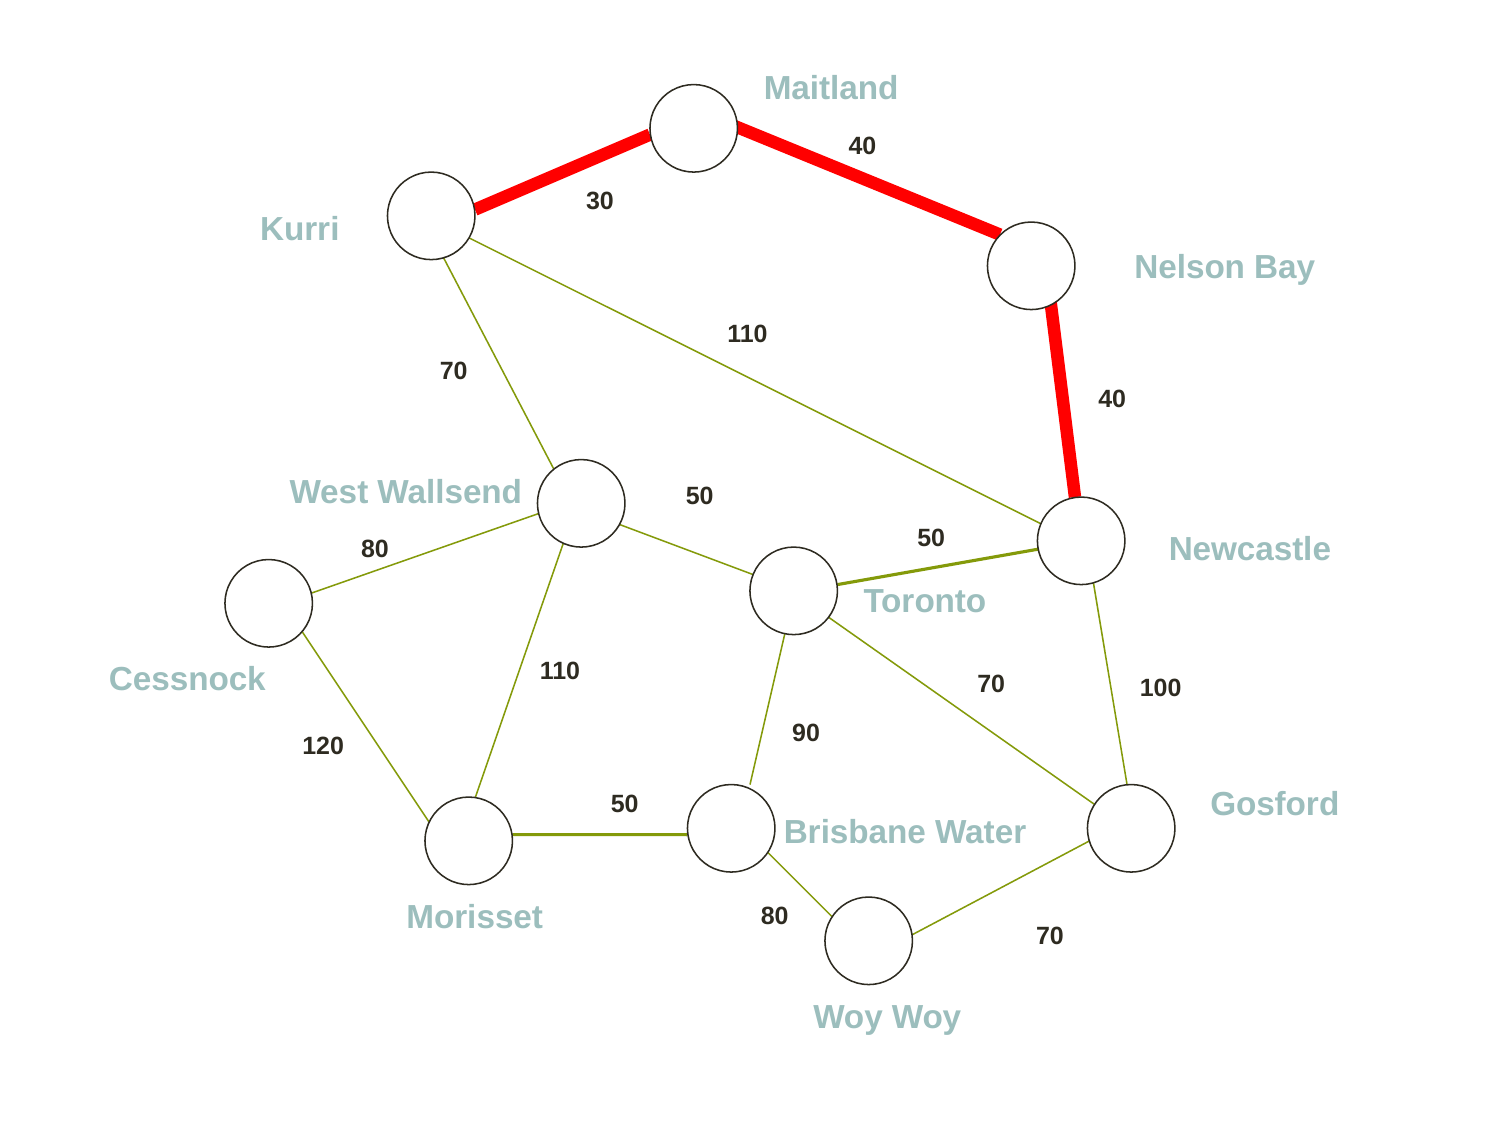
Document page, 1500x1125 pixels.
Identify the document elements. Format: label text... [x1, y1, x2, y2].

text_box 110 [525, 647, 650, 692]
text_box [540, 459, 625, 548]
text_box 70 [424, 347, 563, 392]
text_box 40 [824, 122, 900, 167]
text_box Maitland [643, 59, 1019, 114]
text_box 110 [712, 309, 888, 355]
text_box 40 [1074, 375, 1150, 420]
text_box 100 [1125, 664, 1313, 710]
text_box [649, 114, 738, 173]
text_box [424, 797, 513, 885]
text_box [987, 222, 1066, 310]
text_box 50 [875, 514, 988, 560]
text_box Toronto [737, 572, 1113, 627]
text_box 80 [737, 892, 813, 938]
text_box [411, 255, 451, 260]
text_box [1037, 497, 1120, 572]
text_box 30 [562, 177, 638, 222]
text_box 90 [737, 709, 875, 755]
text_box Morisset [287, 887, 663, 943]
text_box [390, 172, 472, 199]
text_box 70 [962, 659, 1088, 705]
text_box 70 [1012, 912, 1088, 958]
text_box [1093, 830, 1175, 873]
text_box Kurri [112, 199, 488, 255]
text_box West Wallsend [218, 462, 594, 518]
text_box Nelson Bay [1037, 237, 1413, 293]
text_box Gosford [1087, 774, 1463, 830]
text_box 80 [337, 525, 413, 570]
text_box Brisbane Water [717, 802, 1093, 858]
text_box [754, 547, 834, 572]
text_box [769, 627, 819, 635]
text_box [824, 897, 913, 985]
text_box Woy Woy [699, 987, 1075, 1043]
text_box Newcastle [1062, 519, 1438, 575]
text_box 120 [287, 722, 400, 767]
text_box 50 [662, 472, 738, 517]
text_box Cessnock [0, 649, 375, 705]
text_box [224, 559, 313, 648]
text_box 50 [587, 779, 663, 825]
text_box [687, 784, 767, 873]
